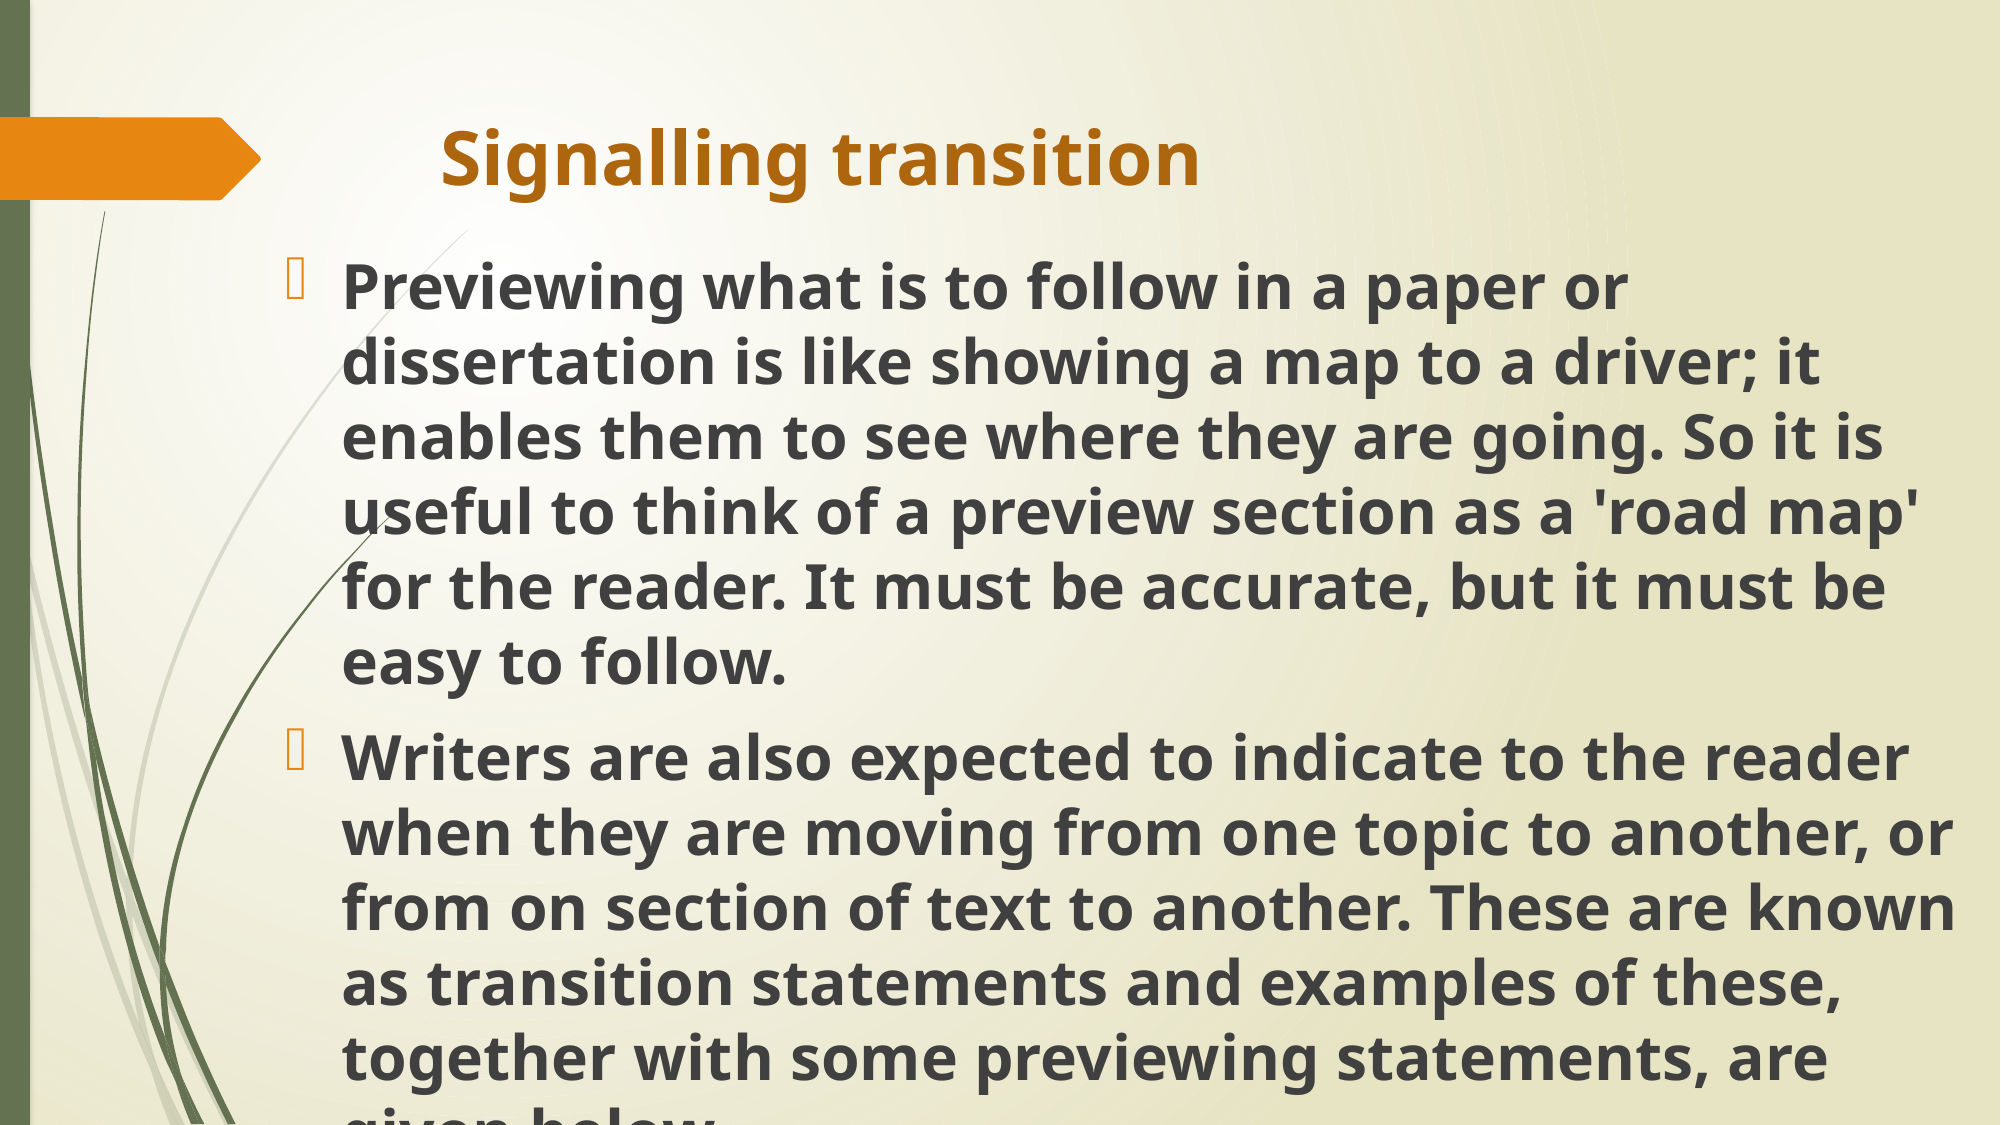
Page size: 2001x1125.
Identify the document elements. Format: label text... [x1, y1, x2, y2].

title Signalling transition [425, 102, 1888, 239]
list Previewing what is to follow in a paper or dissertation is like showing a map to a driver; it enables them to see where they are going. So it is useful to think of a preview section as a 'road map' for the reader. It must be accurate, but it must be easy to follow. Writers are also expected to indicate to the reader when they are moving from one topic to another, or from on section of text to another. These are known as transition statements and examples of these, together with some previewing statements, are given below. [270, 239, 2000, 1091]
